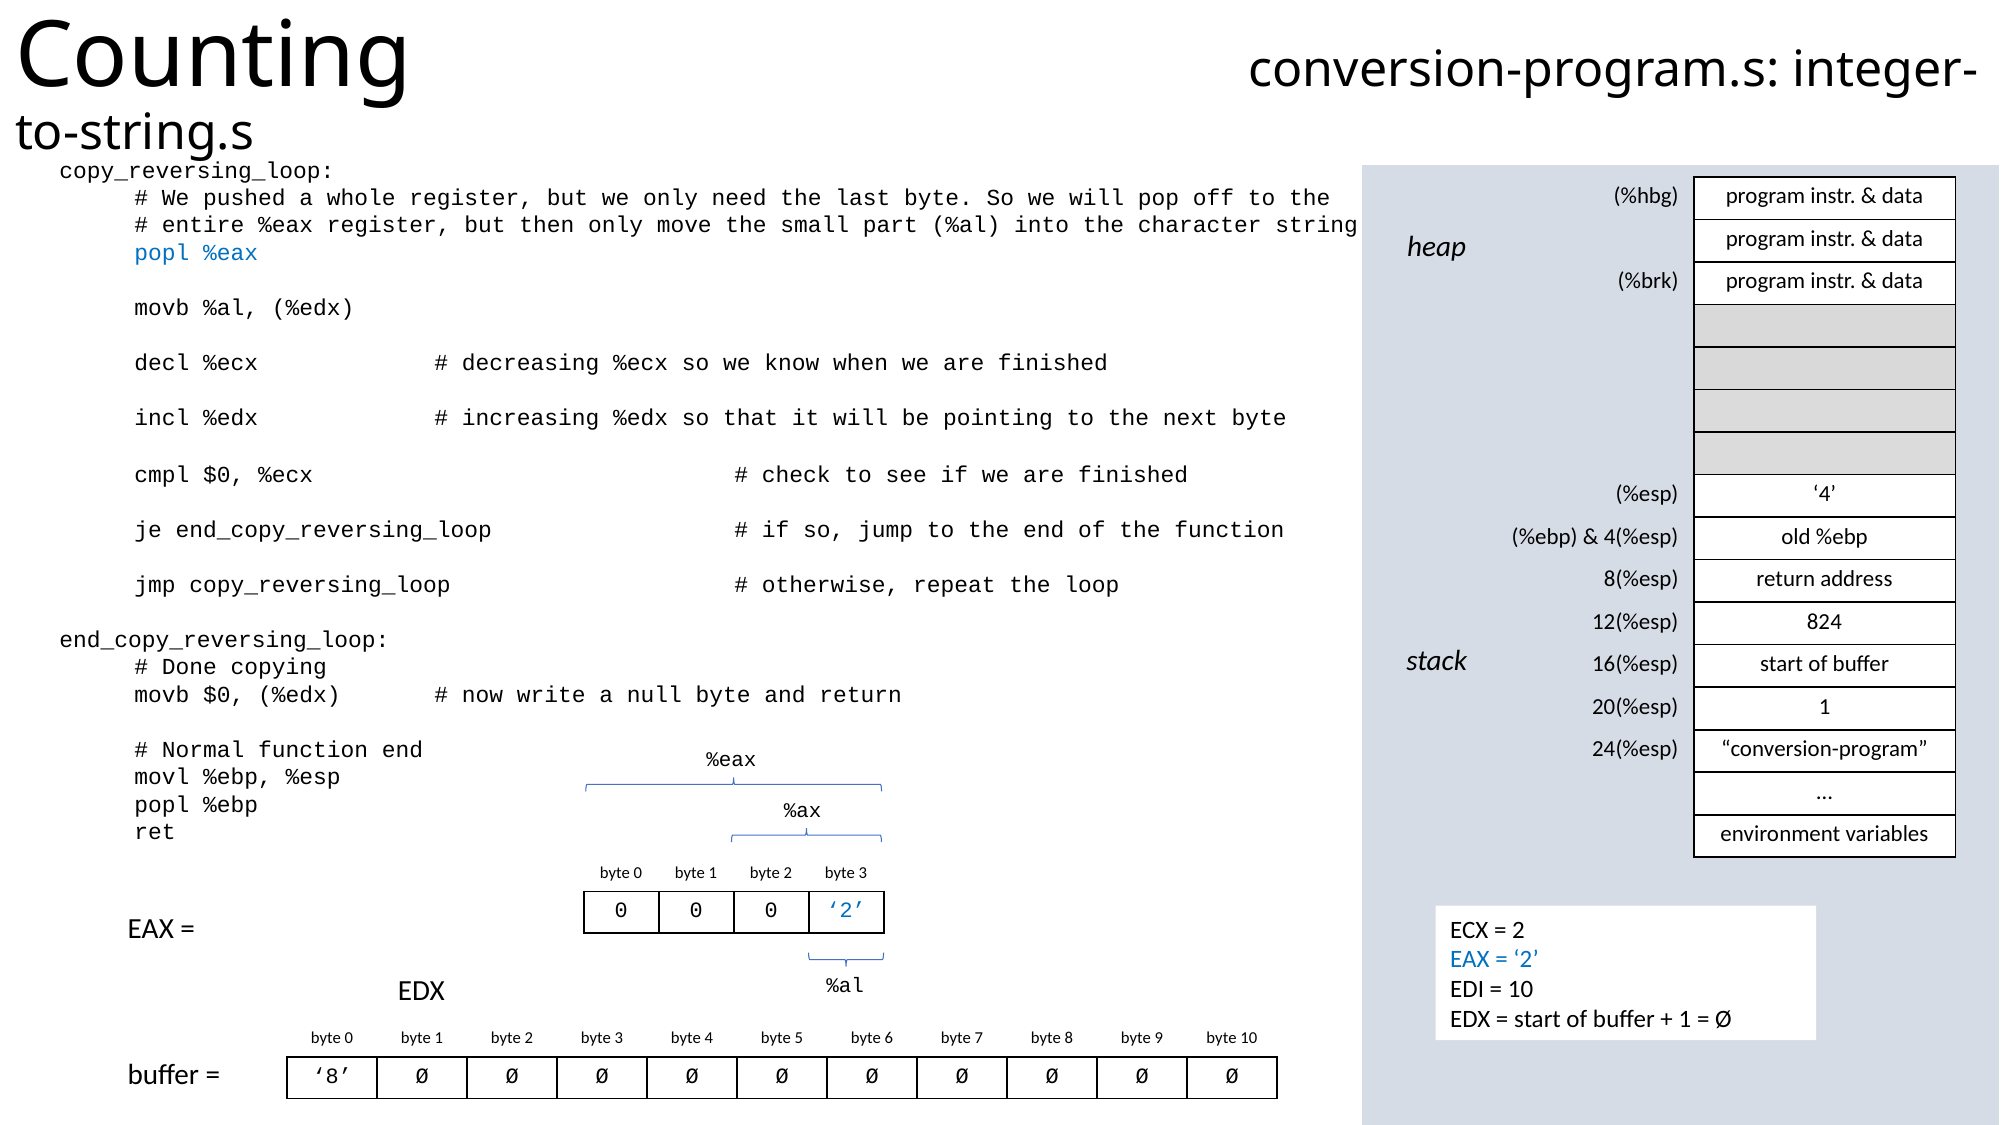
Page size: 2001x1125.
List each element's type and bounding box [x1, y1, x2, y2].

table_cell [810, 892, 883, 932]
table_cell [1188, 1058, 1276, 1098]
table_cell [378, 1058, 466, 1098]
table_cell [738, 1058, 826, 1098]
table_cell [288, 1058, 376, 1098]
table_header [287, 1022, 1277, 1056]
text_box [112, 1047, 261, 1098]
table_cell [558, 1058, 646, 1098]
table_cell [918, 1058, 1006, 1098]
text_box [112, 902, 261, 952]
table_cell [468, 1058, 556, 1098]
table_cell [648, 1058, 736, 1098]
table_cell [585, 892, 658, 932]
table_cell [1008, 1058, 1096, 1098]
table_cell [660, 892, 733, 932]
table_cell [828, 1058, 916, 1098]
text_box [0, 0, 2000, 1125]
text_box [383, 964, 532, 1014]
table_cell [735, 892, 808, 932]
text_box [808, 952, 885, 1004]
table_header [584, 856, 884, 891]
table_cell [1098, 1058, 1186, 1098]
